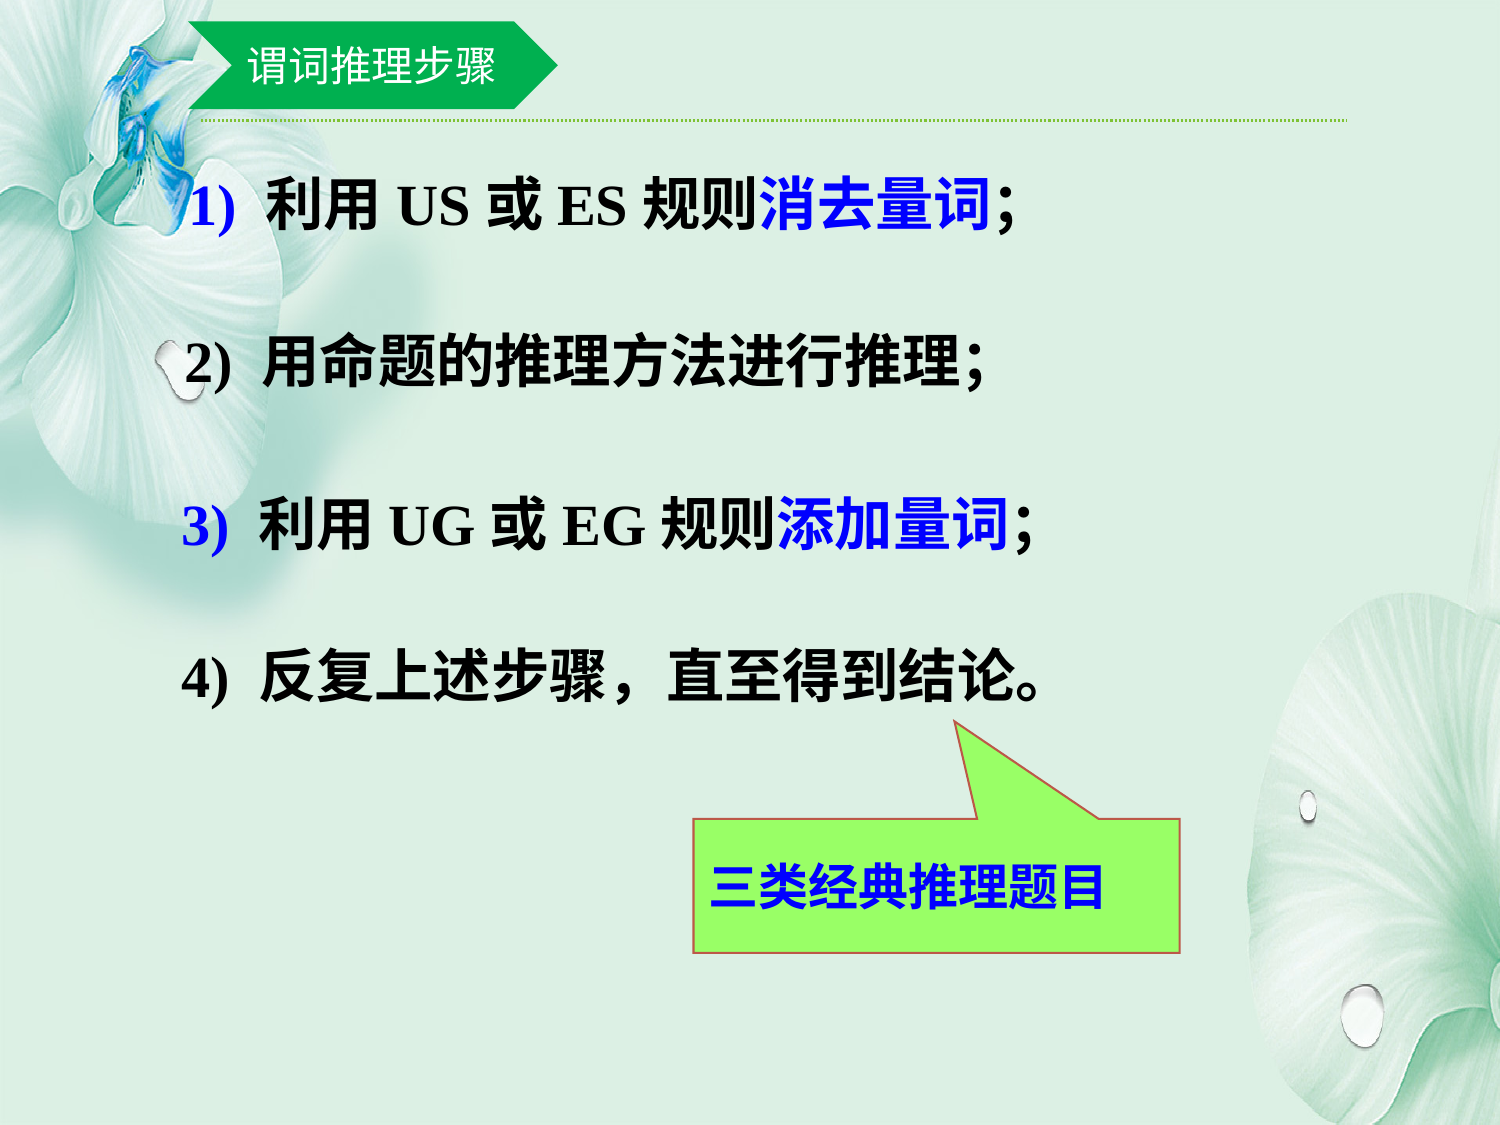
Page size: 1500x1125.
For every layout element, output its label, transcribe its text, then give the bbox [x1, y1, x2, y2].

text_box 3) 利用UG或EG规则添加量词； [151, 444, 1172, 565]
text_box 4) 反复上述步骤，直至得到结论。 [151, 631, 1165, 717]
text_box 谓词推理步骤 [187, 21, 558, 110]
text_box 三类经典推理题目 [692, 719, 1181, 954]
picture [0, 0, 1500, 1125]
text_box 2) 用命题的推理方法进行推理； [155, 316, 1126, 403]
text_box 1) 利用US或ES规则消去量词； [159, 159, 1094, 245]
